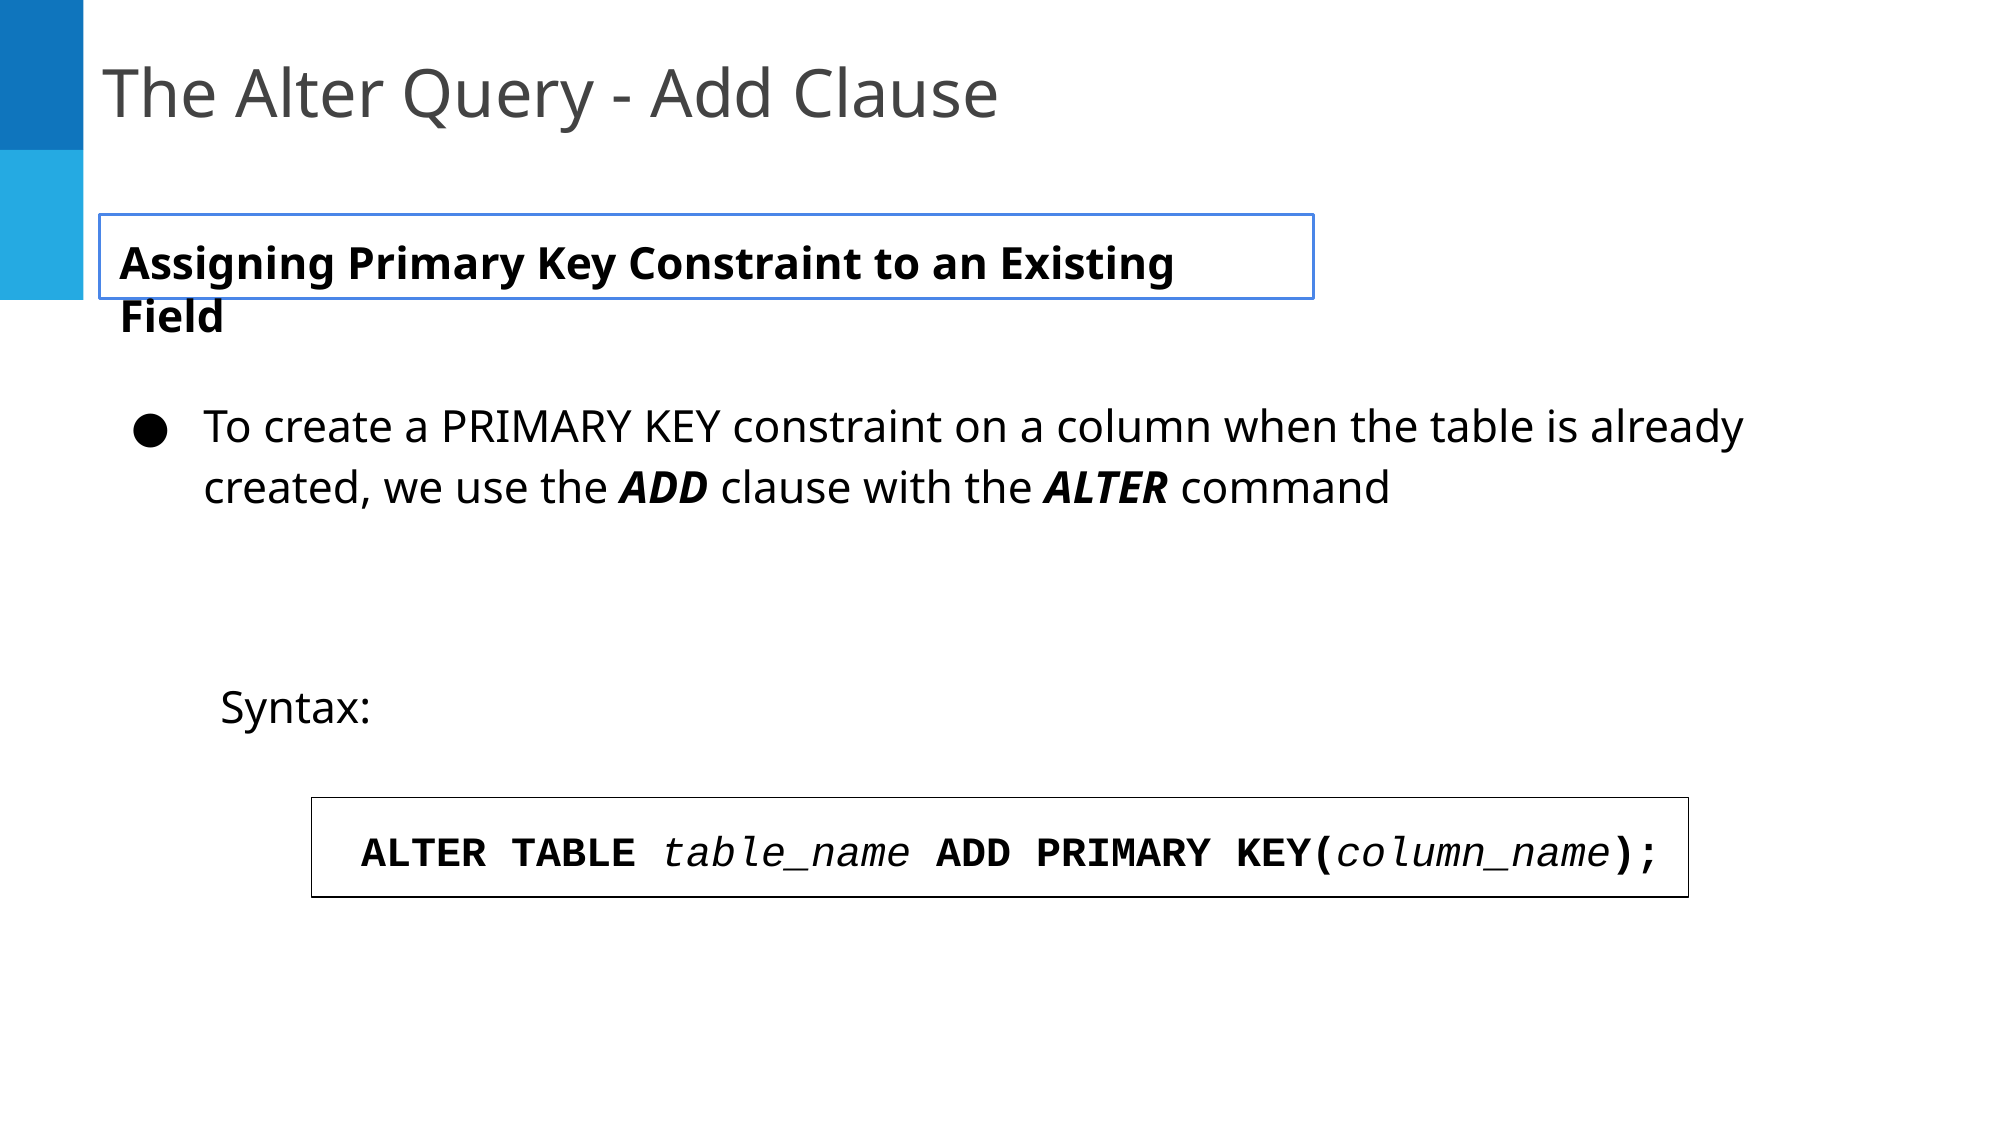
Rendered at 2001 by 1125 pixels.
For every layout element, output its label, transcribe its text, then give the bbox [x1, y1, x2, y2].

text_box [0, 0, 84, 149]
text_box ALTER TABLE table_name ADD PRIMARY KEY(column_name); [311, 797, 1689, 897]
text_box To create a PRIMARY KEY constraint on a column when the table is already created, we use the ADD clause with the ALTER command [83, 370, 1893, 571]
text_box The Alter Query - Add Clause [82, 30, 1713, 147]
text_box Assigning Primary Key Constraint to an Existing Field [99, 214, 1314, 299]
text_box [0, 149, 84, 300]
text_box Syntax: [200, 658, 421, 730]
